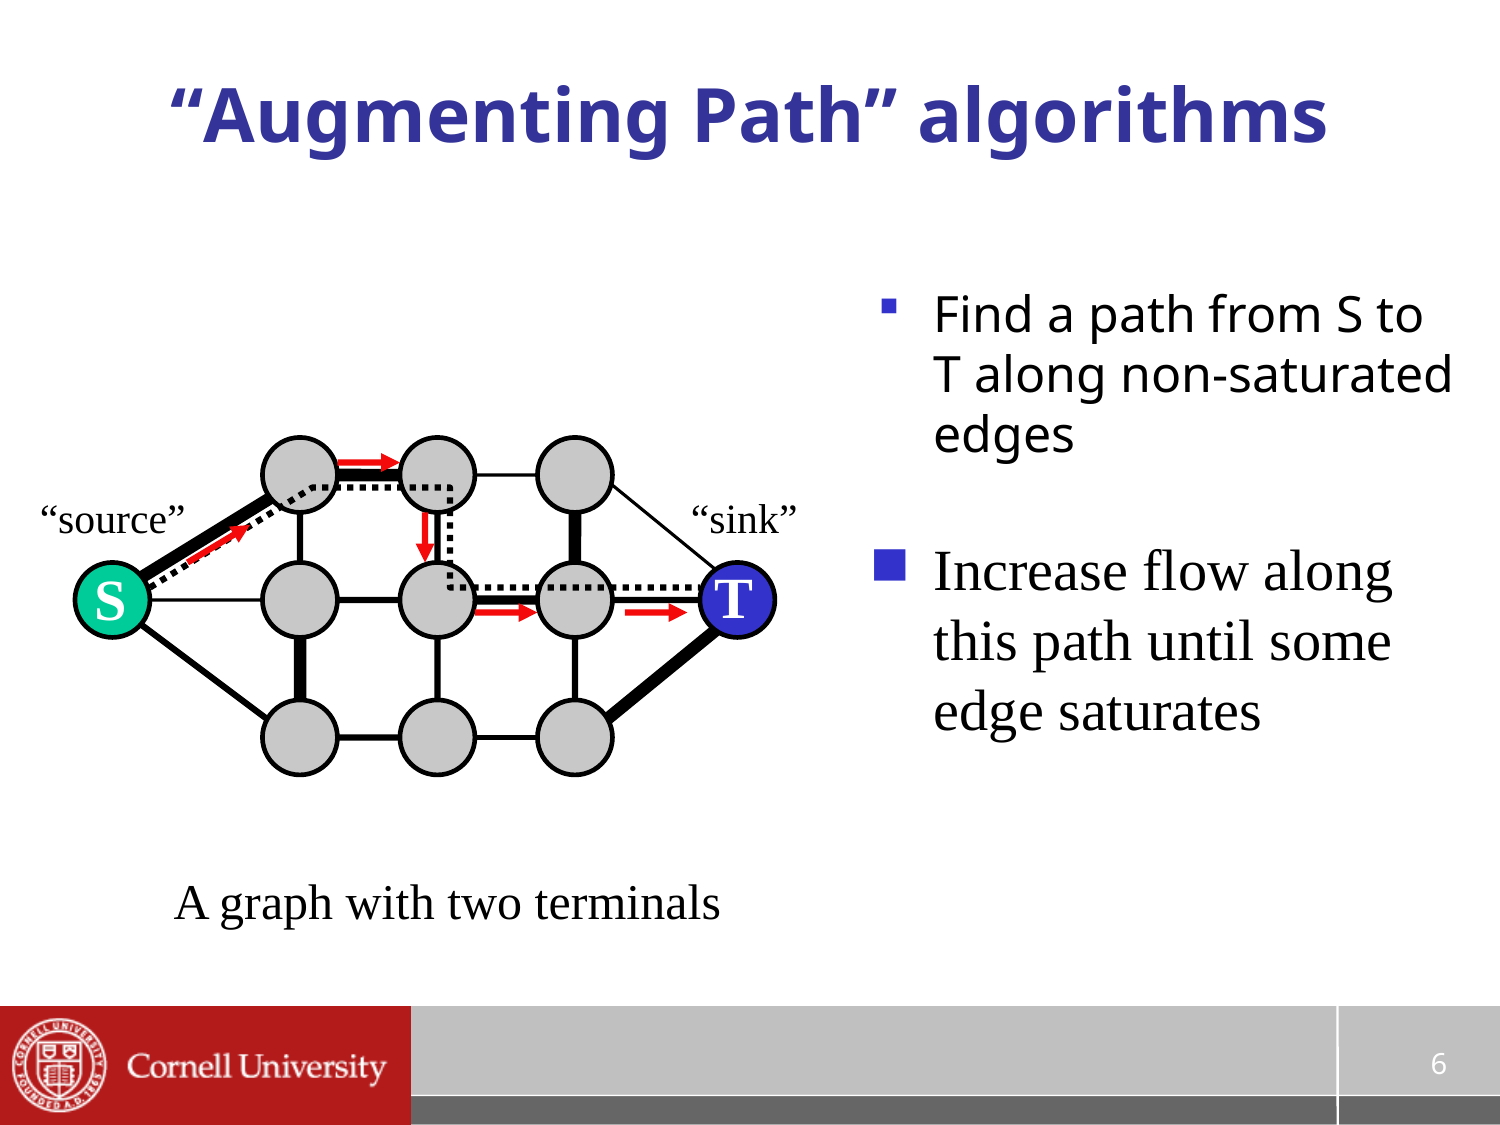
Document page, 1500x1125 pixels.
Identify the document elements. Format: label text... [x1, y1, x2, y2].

text_box Increase flow along this path until some edge saturates [862, 524, 1500, 763]
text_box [187, 462, 688, 613]
slide_number 6 [1349, 1037, 1463, 1088]
list Find a path from S to T along non-saturated edges [862, 274, 1476, 513]
title “Augmenting Path” algorithms [74, 37, 1426, 188]
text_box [24, 437, 813, 938]
picture [0, 1006, 411, 1125]
